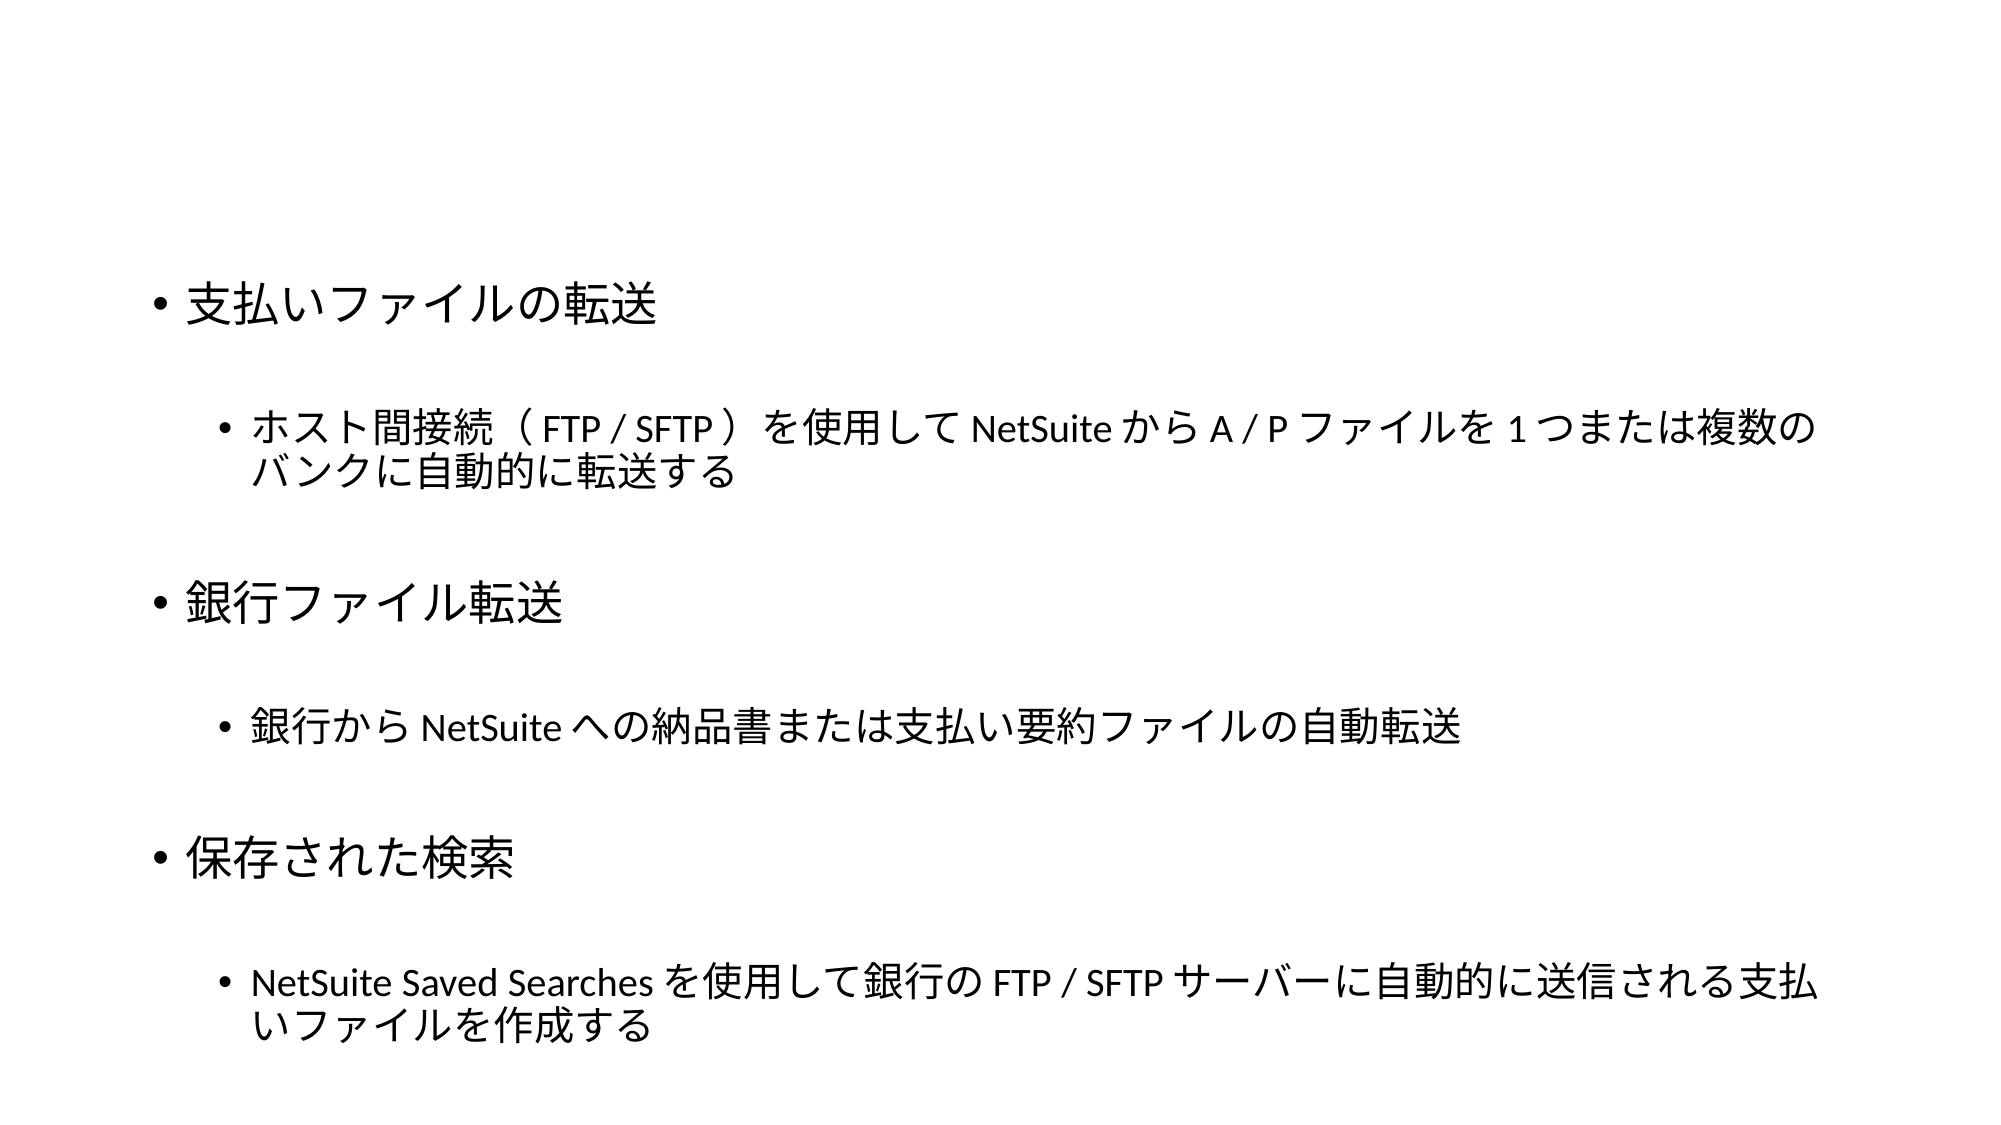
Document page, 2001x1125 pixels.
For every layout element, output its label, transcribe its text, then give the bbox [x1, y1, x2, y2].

list 支払いファイルの転送 ホスト間接続（FTP / SFTP）を使用してNetSuiteからA / Pファイルを1つまたは複数のバンクに自動的に転送する 銀行ファイル転送 銀行からNetSuiteへの納品書または支払い要約ファイルの自動転送 保存された検索 NetSuite Saved Searchesを使用して銀行のFTP / SFTPサーバーに自動的に送信される支払いファイルを作成する [137, 200, 1863, 1058]
